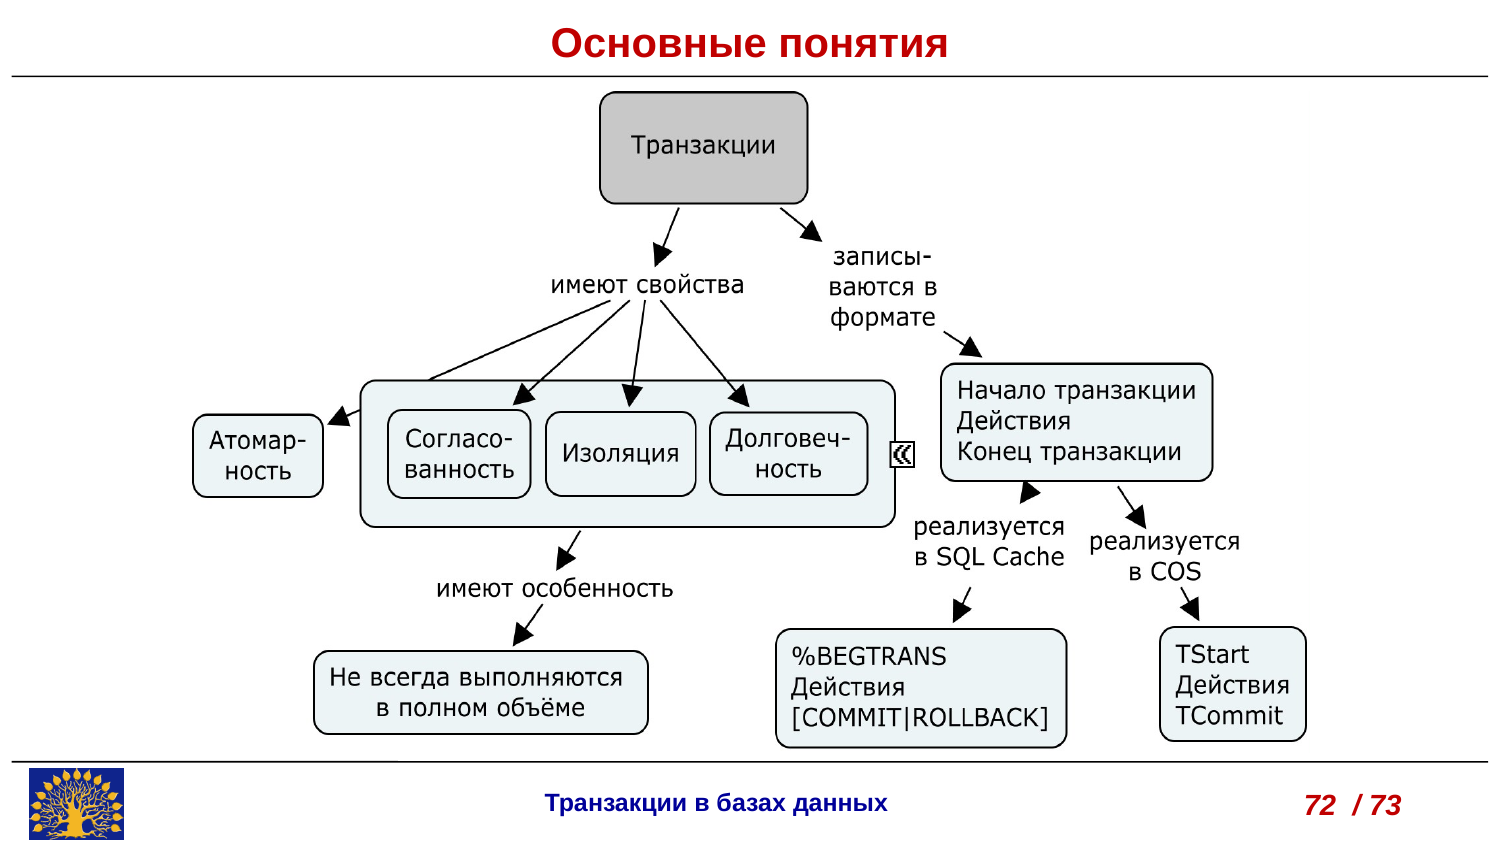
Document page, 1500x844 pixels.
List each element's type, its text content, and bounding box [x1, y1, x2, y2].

text_box Основные понятия [0, 8, 1500, 76]
picture [29, 768, 124, 840]
picture [189, 90, 1311, 753]
